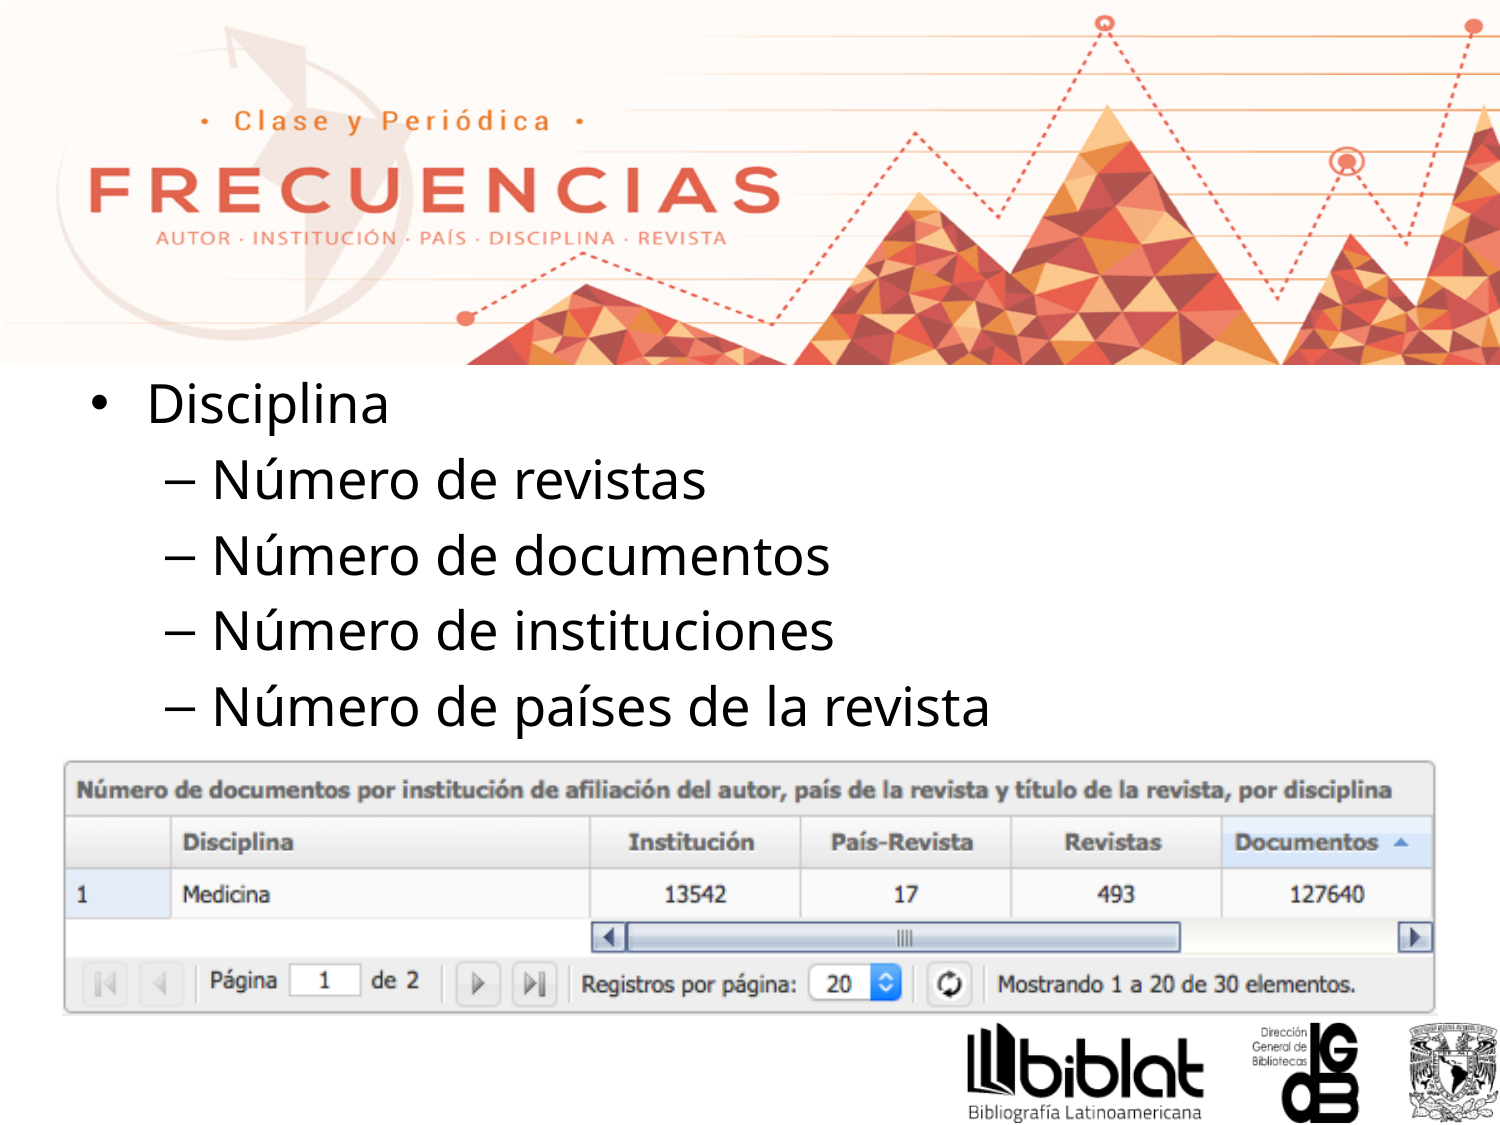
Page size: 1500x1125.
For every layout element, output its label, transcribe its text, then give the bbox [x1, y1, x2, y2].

picture [0, 1, 1500, 365]
picture [62, 759, 1500, 1125]
list Disciplina Número de revistas Número de documentos Número de instituciones Número de países de la revista [75, 373, 1425, 758]
